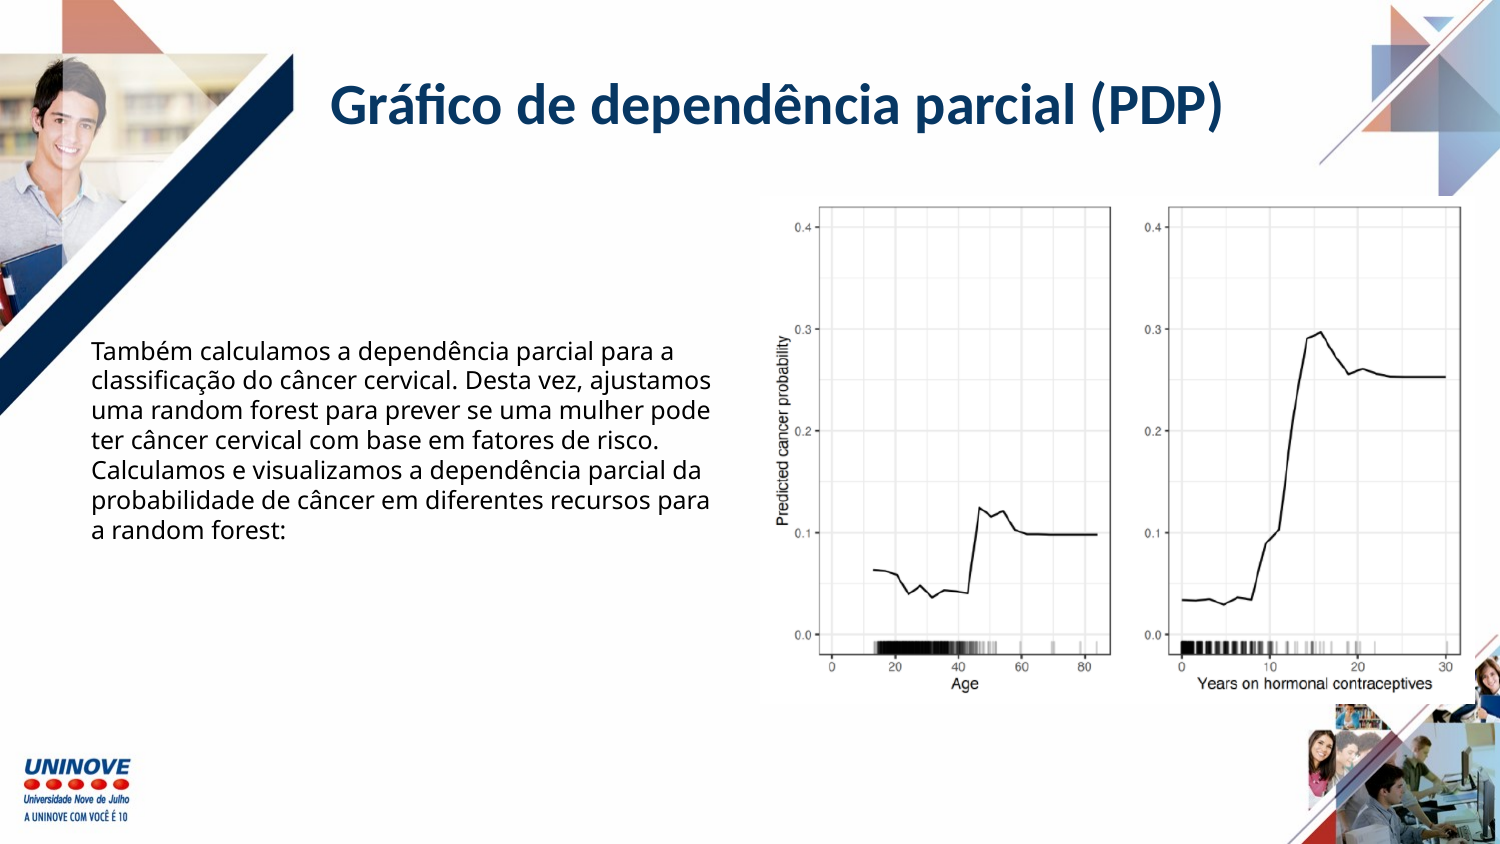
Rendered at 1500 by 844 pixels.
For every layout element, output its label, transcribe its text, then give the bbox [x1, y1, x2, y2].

title Gráfico de dependência parcial (PDP) [309, 31, 1246, 172]
picture [0, 0, 1500, 844]
list Também calculamos a dependência parcial para a classificação do câncer cervical. Desta vez, ajustamos uma random forest para prever se uma mulher pode ter câncer cervical com base em fatores de risco. Calculamos e visualizamos a dependência parcial da probabilidade de câncer em diferentes recursos para a random forest: [76, 327, 735, 694]
